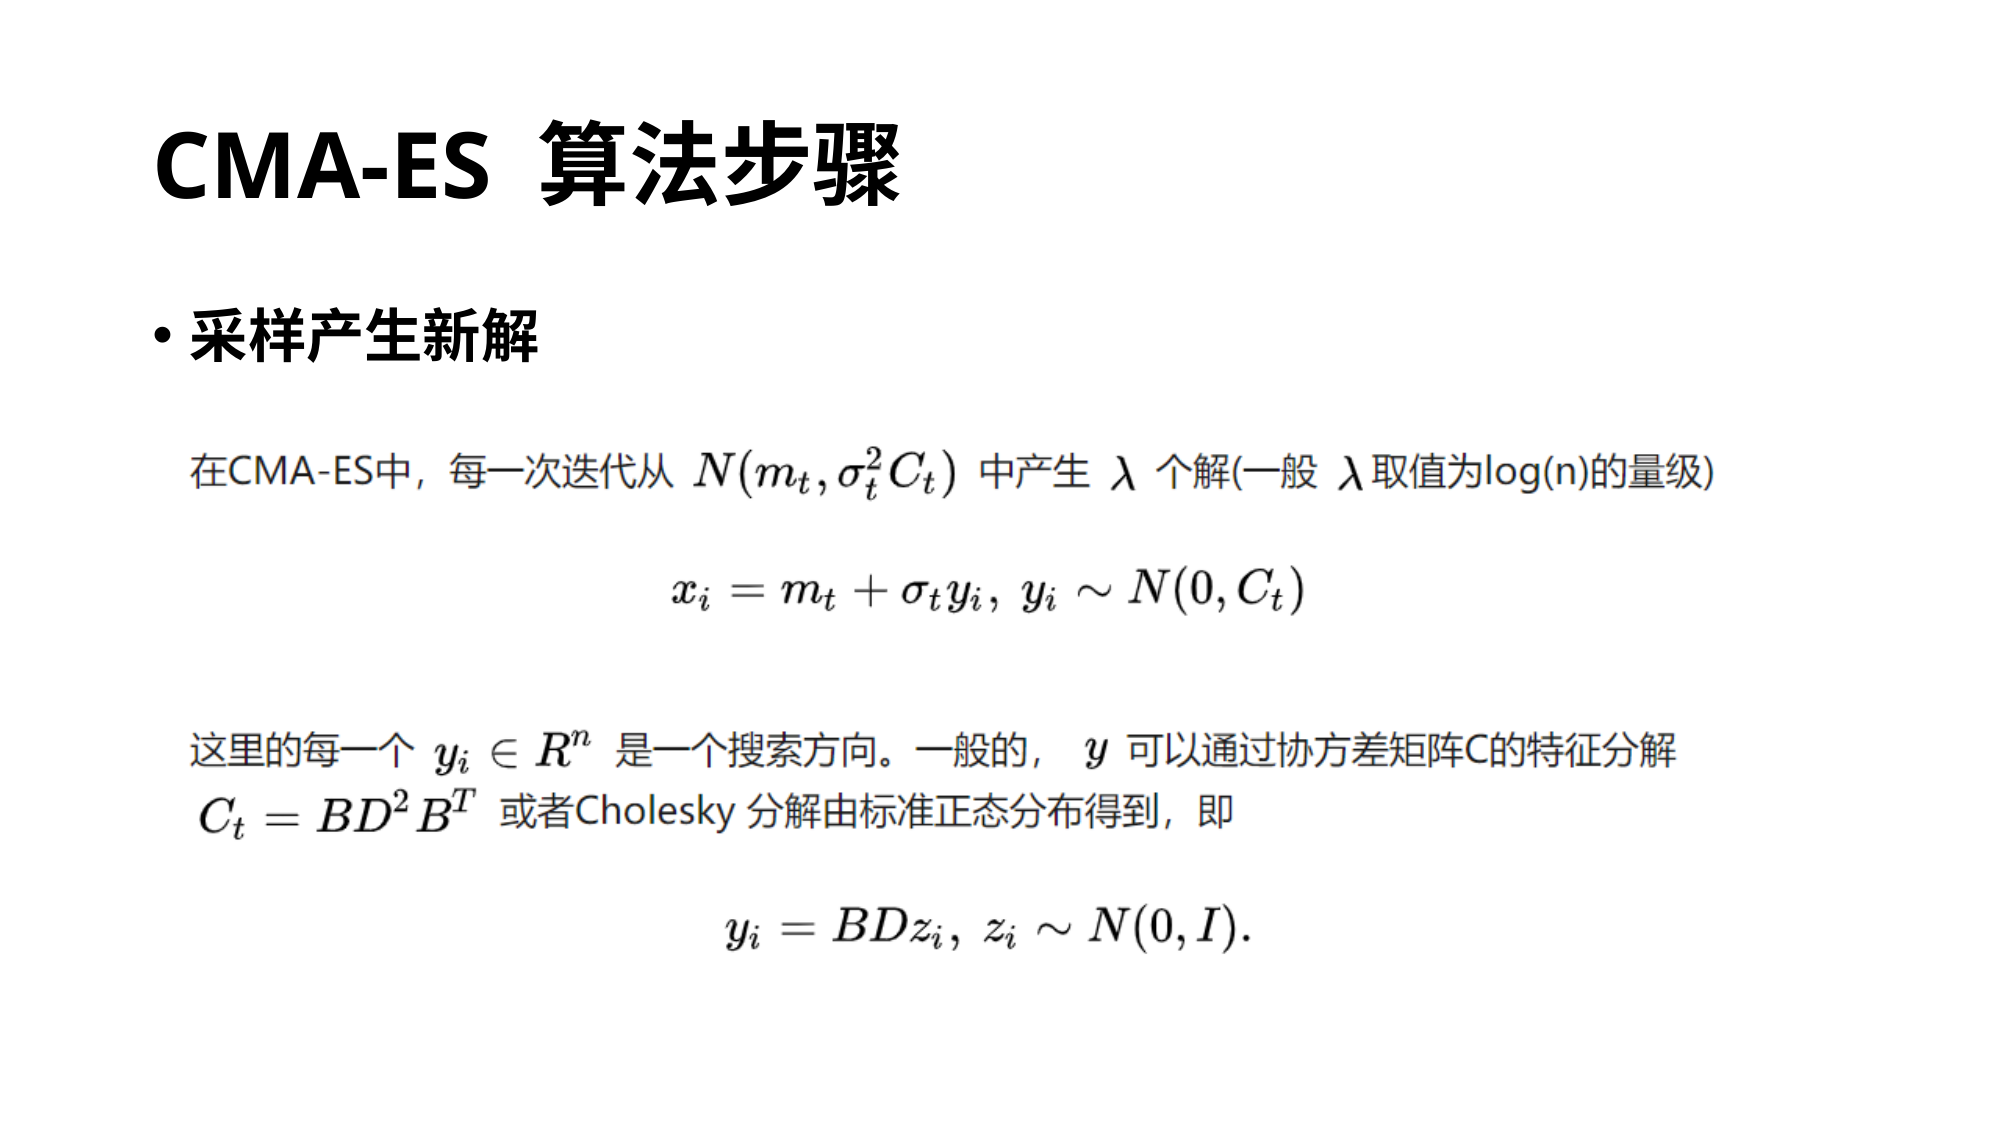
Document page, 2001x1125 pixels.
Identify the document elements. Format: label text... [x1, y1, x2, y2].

list 采样产生新解 [137, 299, 1863, 1014]
title CMA-ES 算法步骤 [137, 59, 1863, 278]
picture [137, 403, 1768, 1001]
